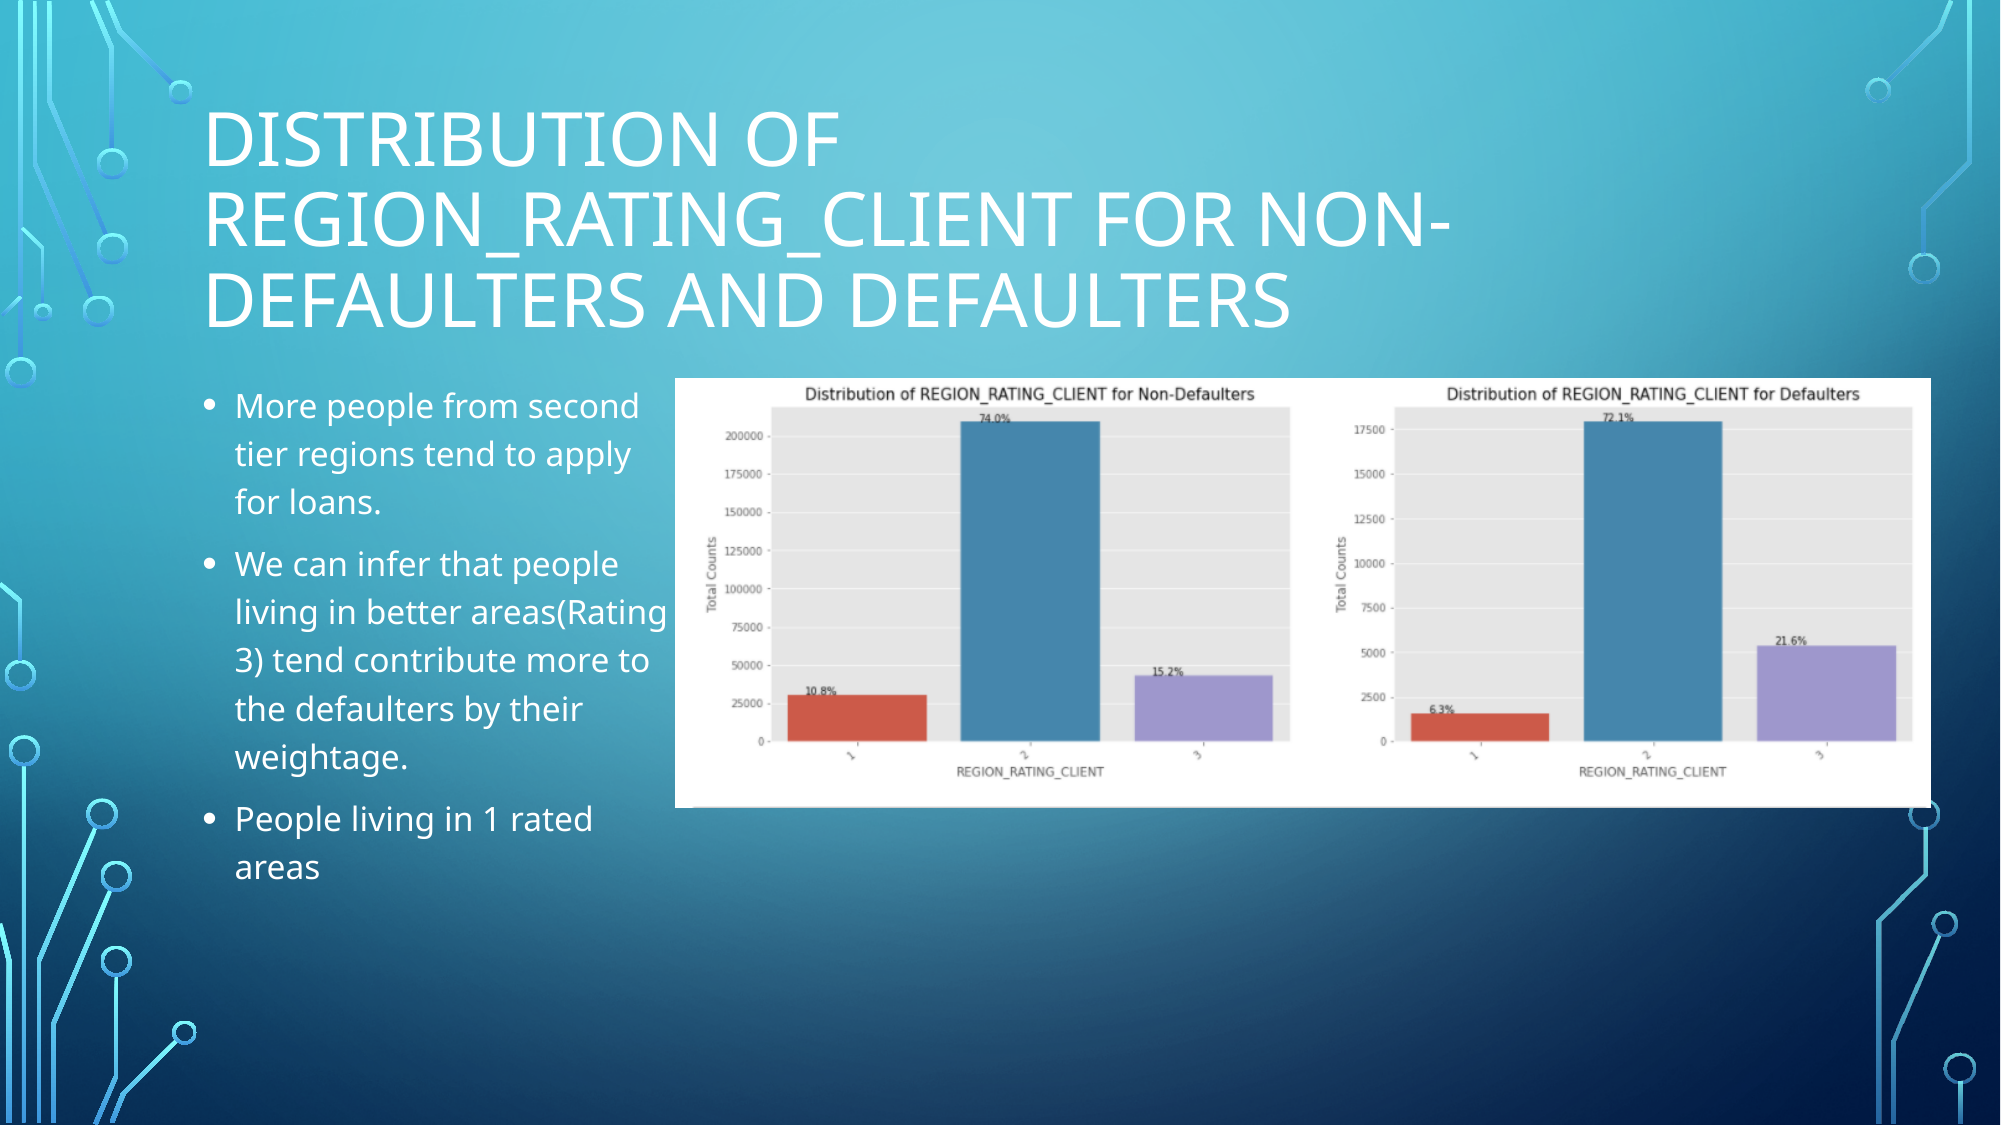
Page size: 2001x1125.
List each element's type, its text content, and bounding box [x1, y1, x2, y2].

title DISTRIBUTION OF REGION_RATING_CLIENT FOR non-defaulters and defaulters [187, 101, 1693, 344]
list More people from second tier regions tend to apply for loans. We can infer that people living in better areas(Rating 3) tend contribute more to the defaulters by their weightage. People living in 1 rated areas [187, 369, 688, 950]
picture [674, 378, 1931, 808]
